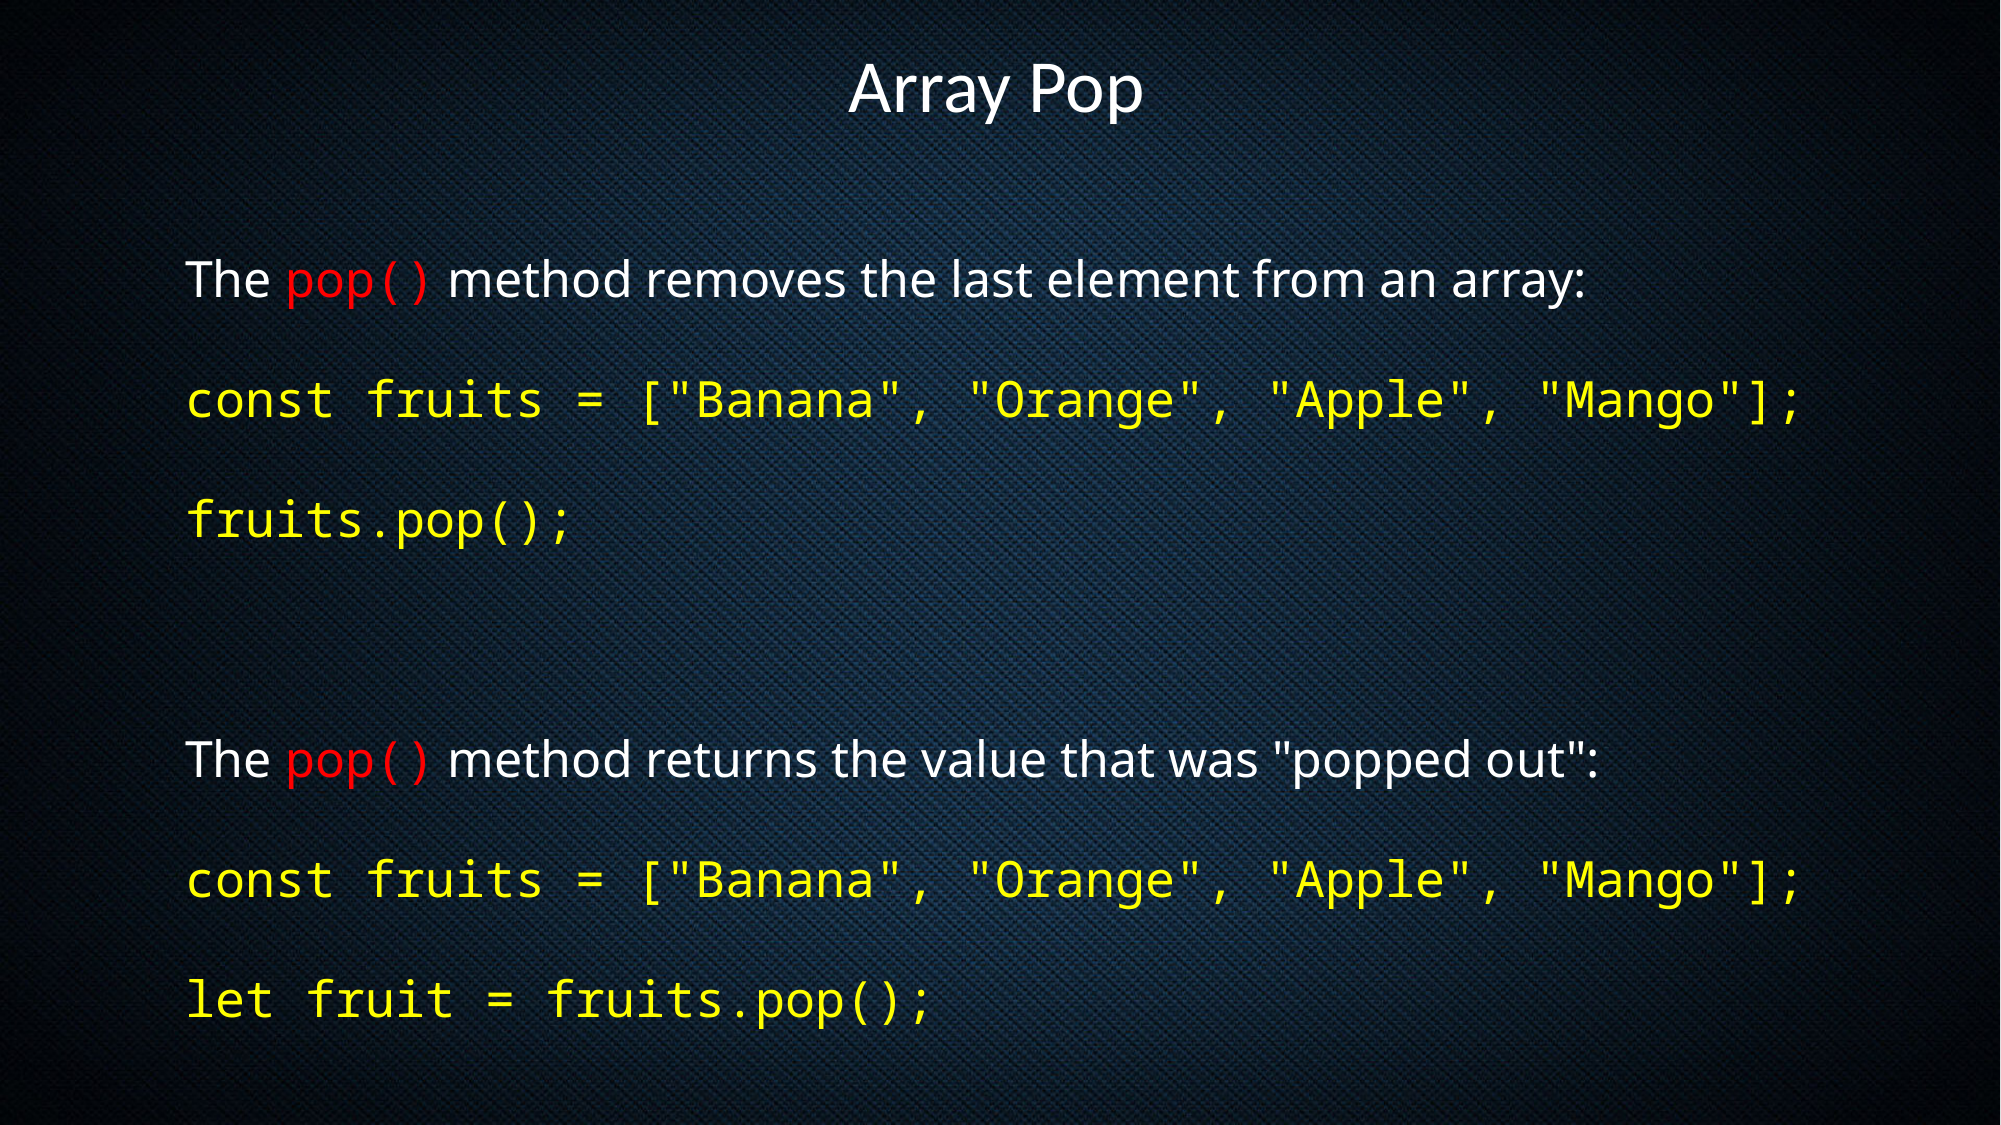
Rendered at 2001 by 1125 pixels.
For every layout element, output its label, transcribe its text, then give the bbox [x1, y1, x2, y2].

picture [0, 0, 2001, 1125]
text_box Array Pop [554, 30, 1439, 136]
text_box The pop() method removes the last element from an array: const fruits = ["Banana", "Orange", "Apple", "Mango"]; fruits.pop(); The pop() method returns the value that was "popped out": const fruits = ["Banana", "Orange", "Apple", "Mango"]; let fruit = fruits.pop(); [170, 180, 1869, 1036]
